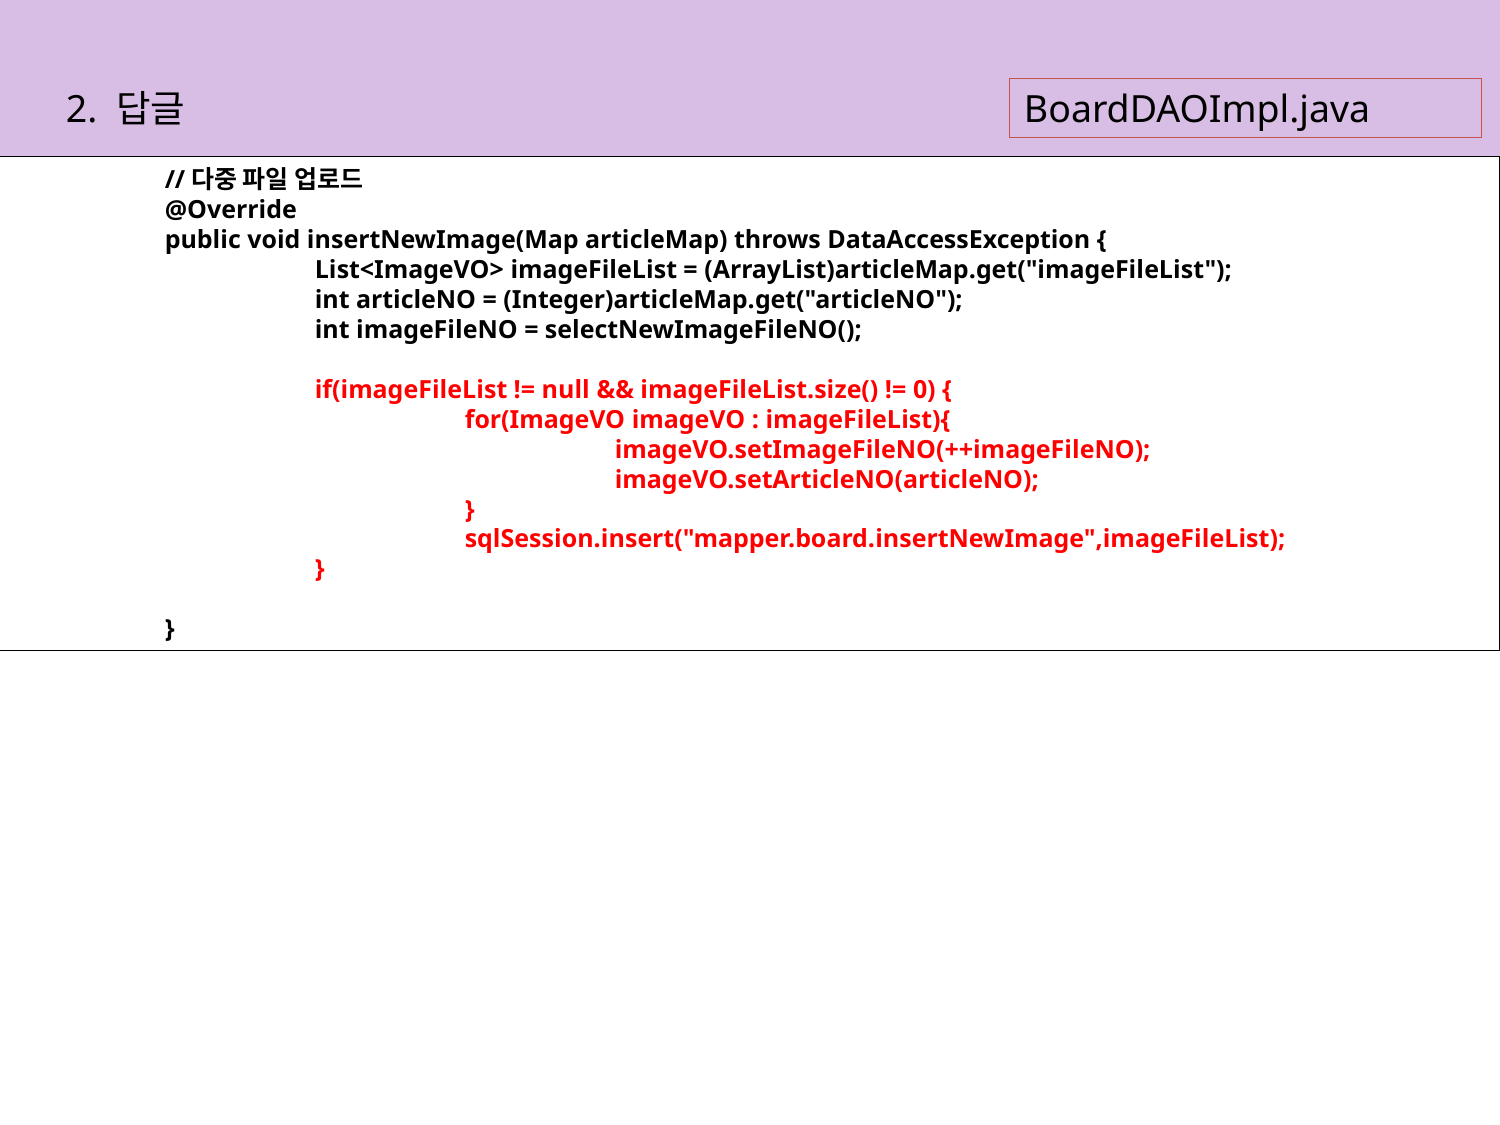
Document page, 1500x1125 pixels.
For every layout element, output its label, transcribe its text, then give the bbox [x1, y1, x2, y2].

text_box [0, 0, 1500, 156]
text_box //다중 파일 업로드 @Override public void insertNewImage(Map articleMap) throws DataAccessException { List<ImageVO> imageFileList = (ArrayList)articleMap.get("imageFileList"); int articleNO = (Integer)articleMap.get("articleNO"); int imageFileNO = selectNewImageFileNO(); if(imageFileList != null && imageFileList.size() != 0) { for(ImageVO imageVO : imageFileList){ imageVO.setImageFileNO(++imageFileNO); imageVO.setArticleNO(articleNO); } sqlSession.insert("mapper.board.insertNewImage",imageFileList); } } [0, 156, 1500, 651]
text_box BoardDAOImpl.java [1009, 78, 1482, 138]
text_box 2. 답글 [51, 78, 423, 138]
